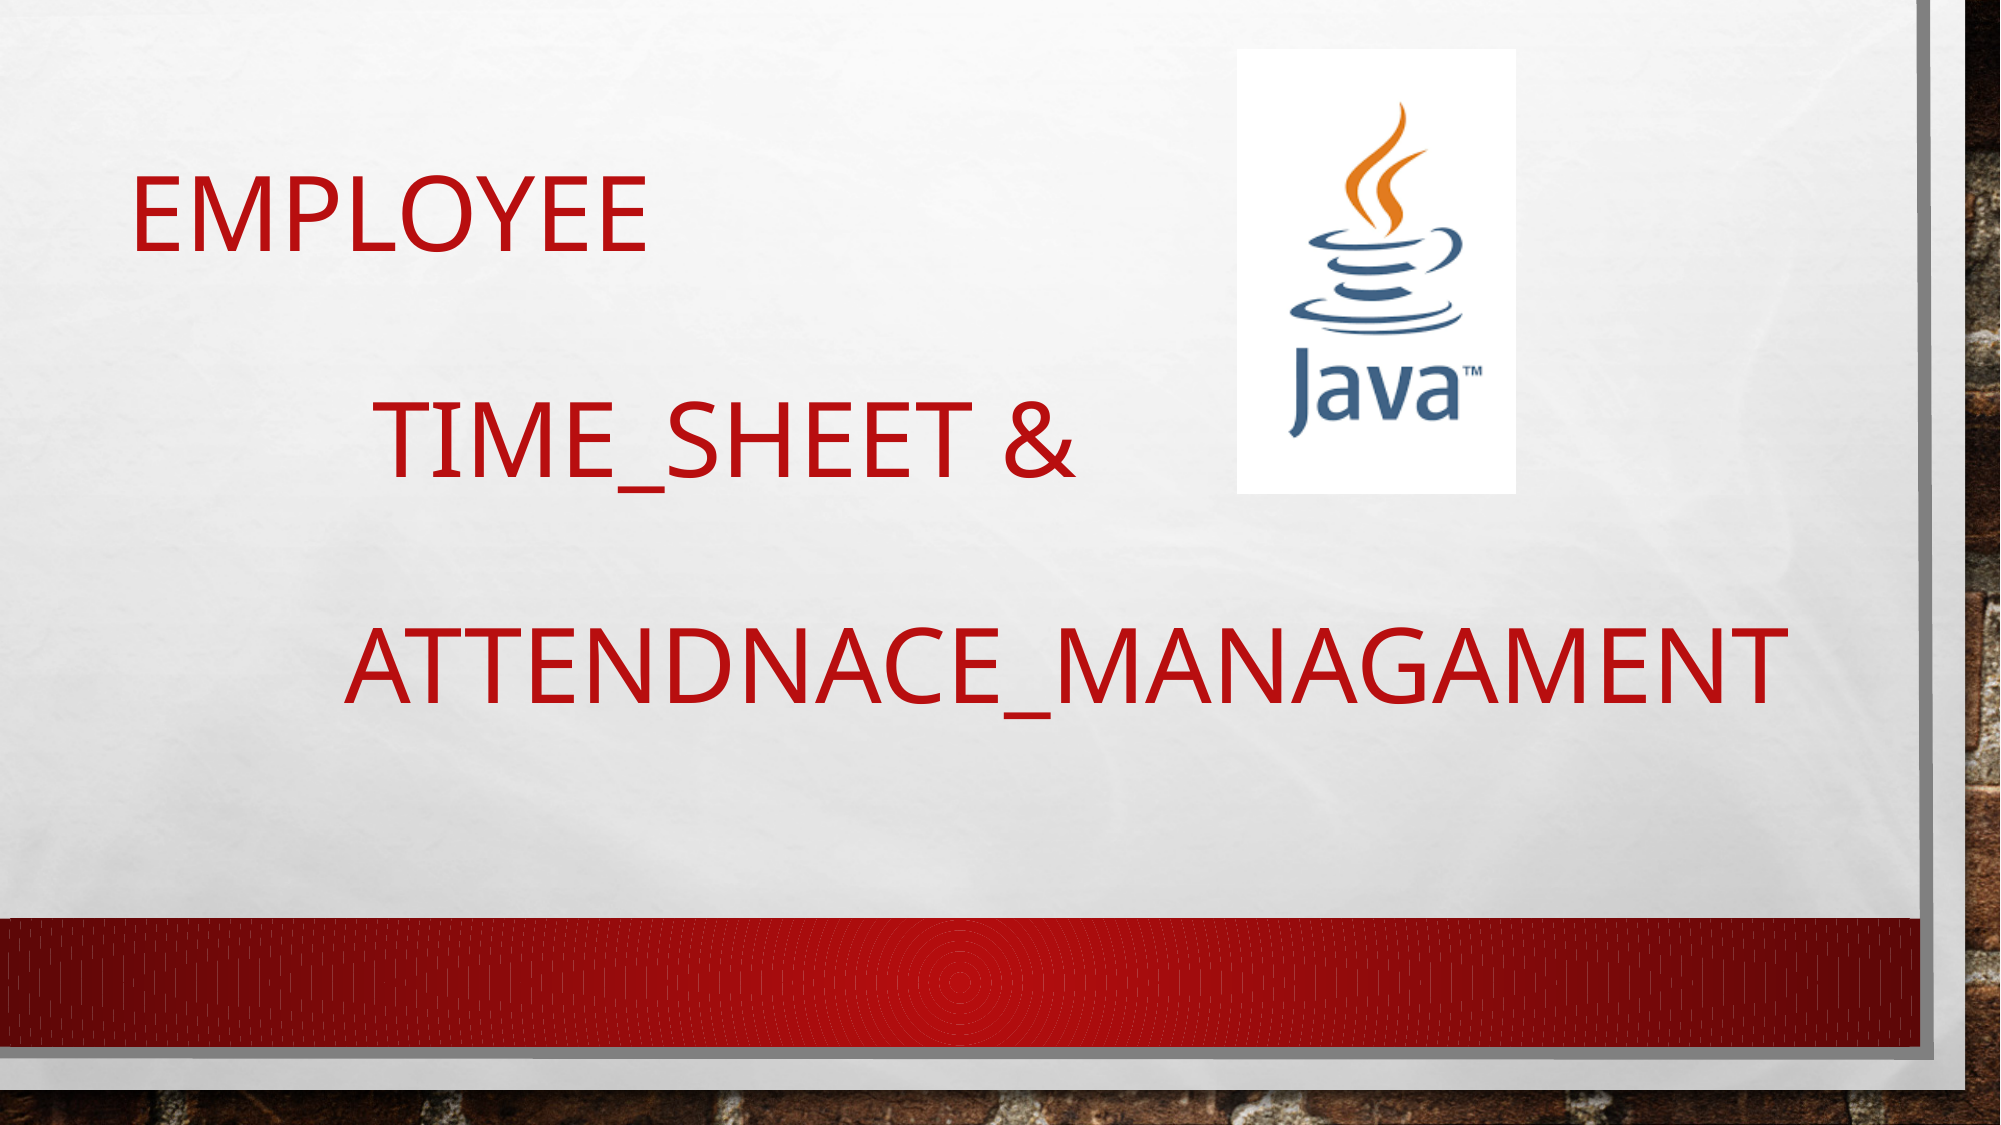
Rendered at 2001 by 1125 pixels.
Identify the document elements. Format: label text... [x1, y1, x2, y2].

title Employee Time_sheet & attendnace_managament [112, 112, 1818, 775]
picture [0, 0, 2000, 1125]
picture [1237, 49, 1516, 494]
